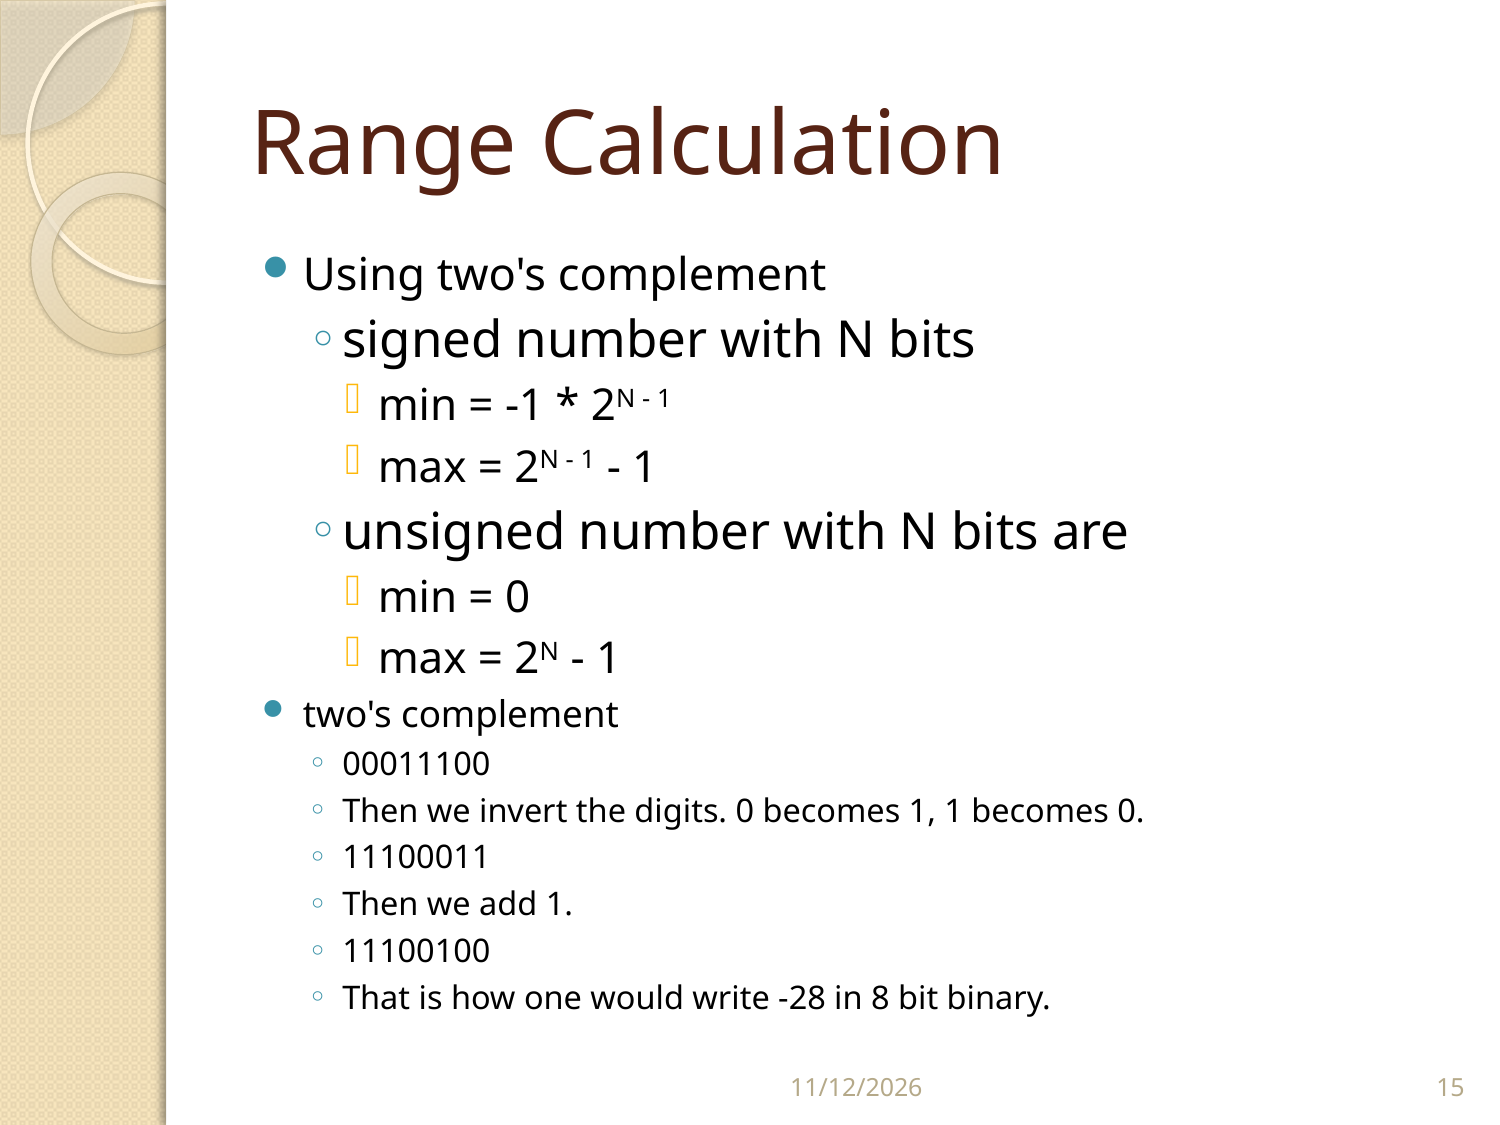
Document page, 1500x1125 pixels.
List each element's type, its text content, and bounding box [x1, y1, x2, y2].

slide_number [587, 1034, 938, 1113]
list Using two's complement signed number with N bits min = -1 * 2N - 1 max = 2N - 1 - 1 unsigned number with N bits are min = 0 max = 2N - 1 two's complement 00011100 Then we invert the digits. 0 becomes 1, 1 becomes 0. 11100011 Then we add 1. 11100100 That is how one would write -28 in 8 bit binary. [235, 237, 1466, 1025]
title Range Calculation [235, 45, 1466, 233]
slide_number 15 [1413, 1034, 1488, 1113]
